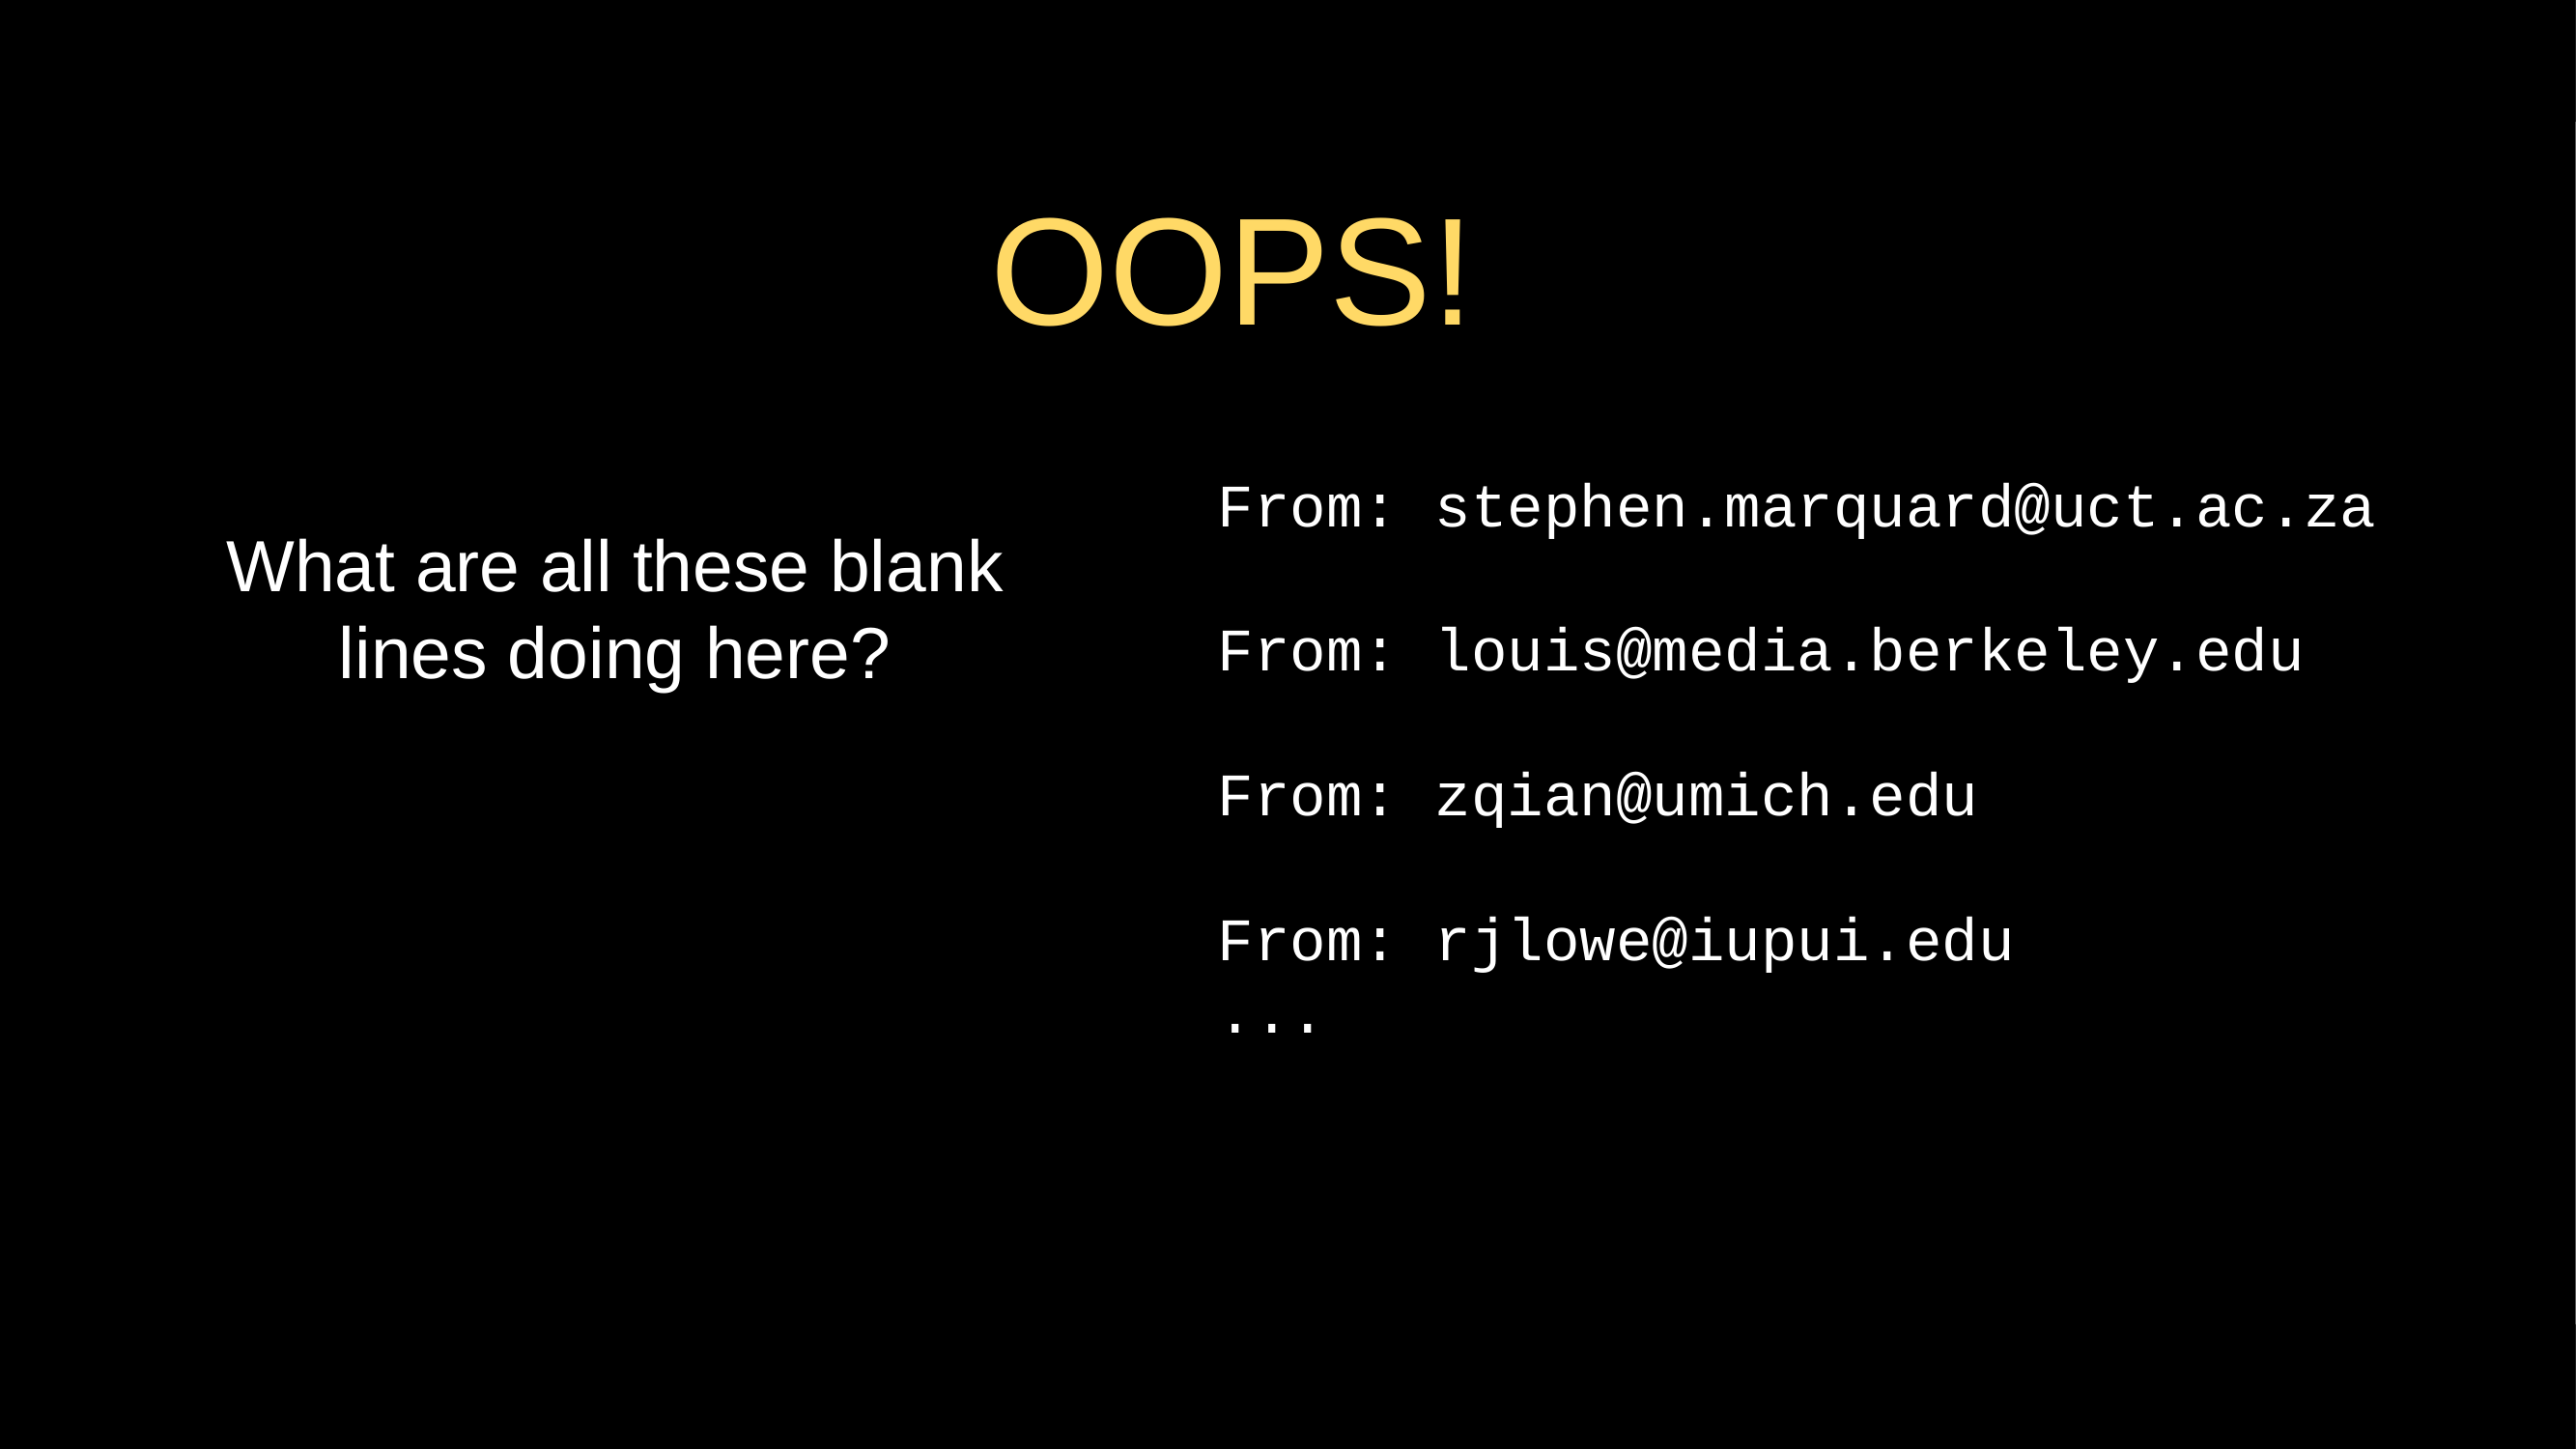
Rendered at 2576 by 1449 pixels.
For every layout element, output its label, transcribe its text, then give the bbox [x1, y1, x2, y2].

text_box From: stephen.marquard@uct.ac.za From: louis@media.berkeley.edu From: zqian@umich.edu From: rjlowe@iupui.edu ... [1203, 458, 2492, 1177]
title OOPS! [183, 125, 2282, 403]
text_box What are all these blank lines doing here? [197, 515, 1033, 697]
